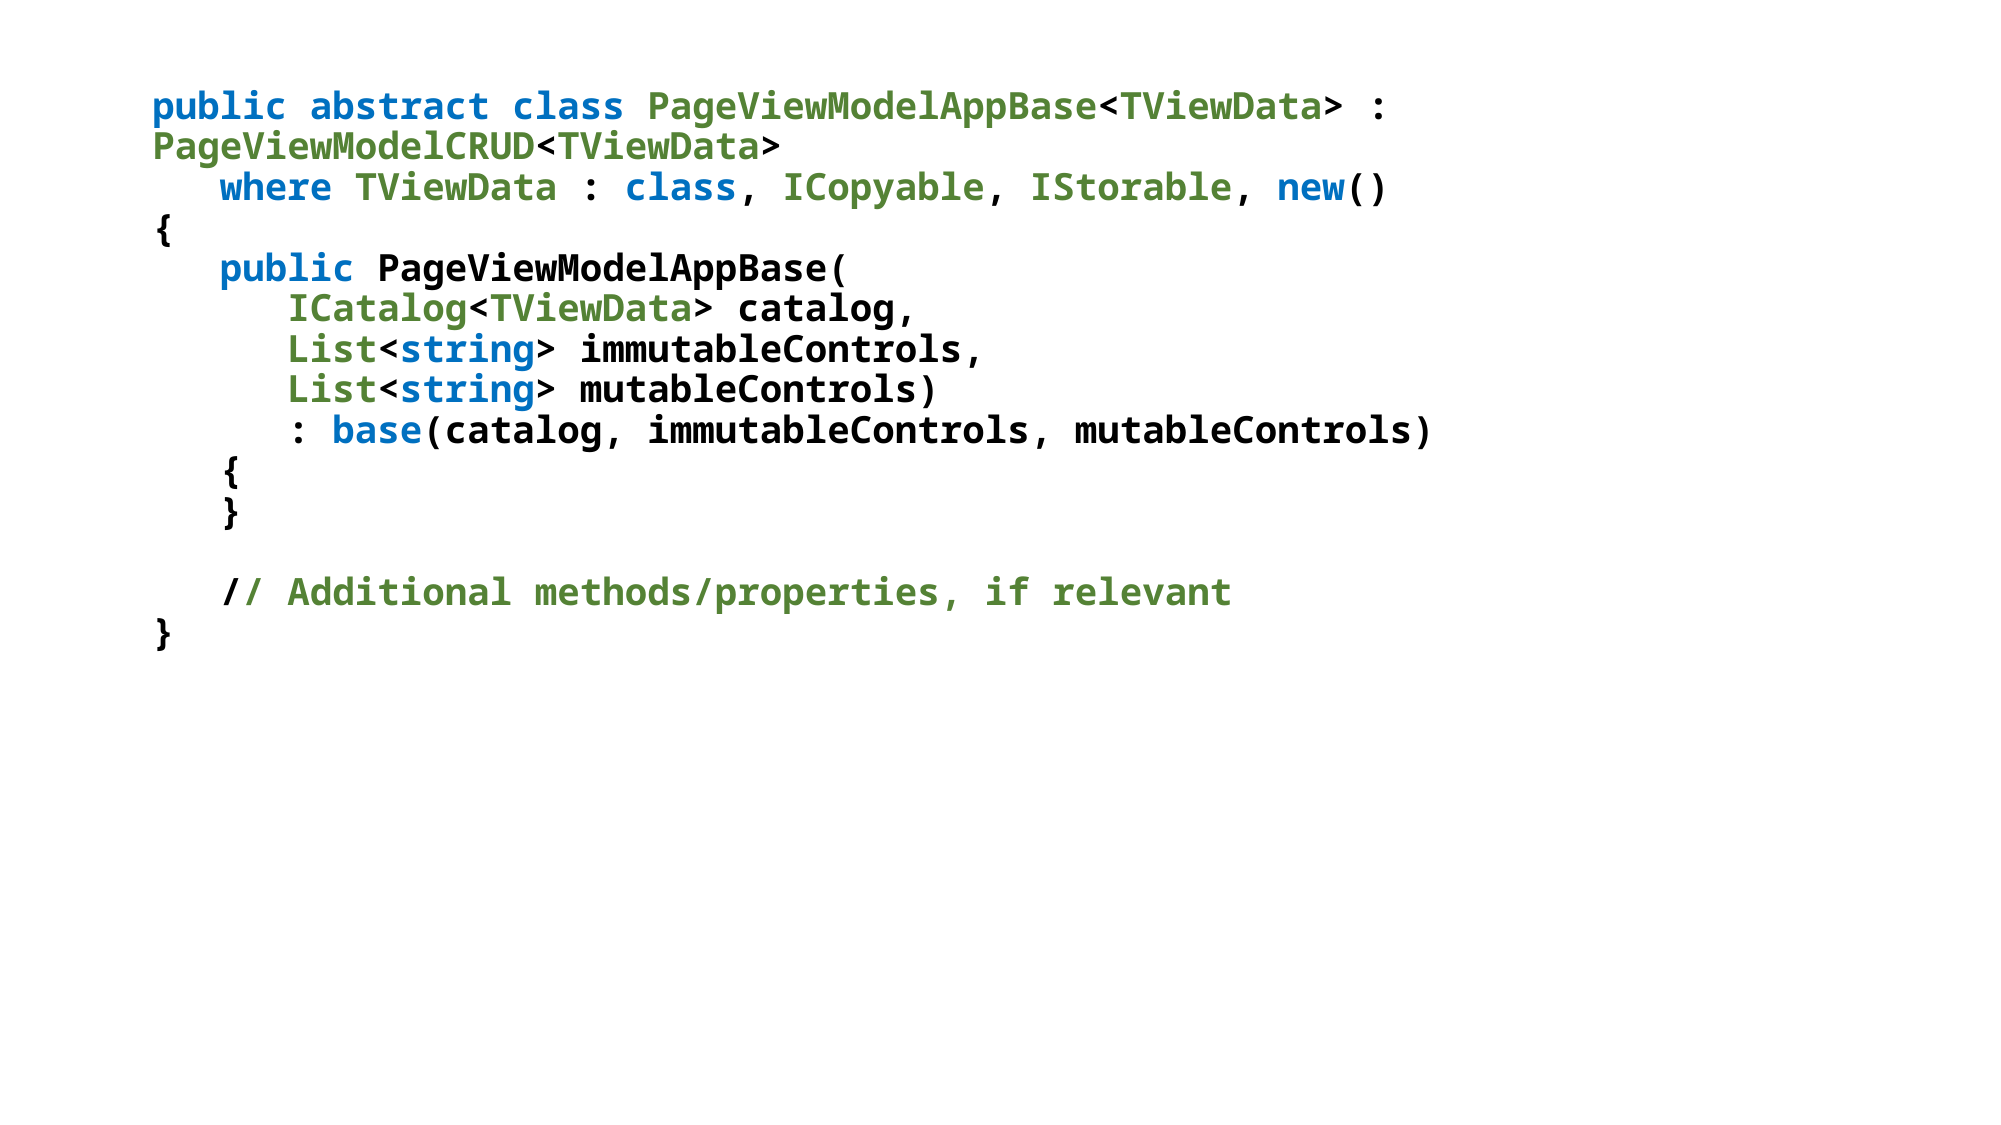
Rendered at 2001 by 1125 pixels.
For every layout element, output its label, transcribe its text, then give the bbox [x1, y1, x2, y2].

list public abstract class PageViewModelAppBase<TViewData> : PageViewModelCRUD<TViewData> where TViewData : class, ICopyable, IStorable, new() { public PageViewModelAppBase( ICatalog<TViewData> catalog, List<string> immutableControls, List<string> mutableControls) : base(catalog, immutableControls, mutableControls) { } // Additional methods/properties, if relevant } [137, 79, 1923, 1006]
